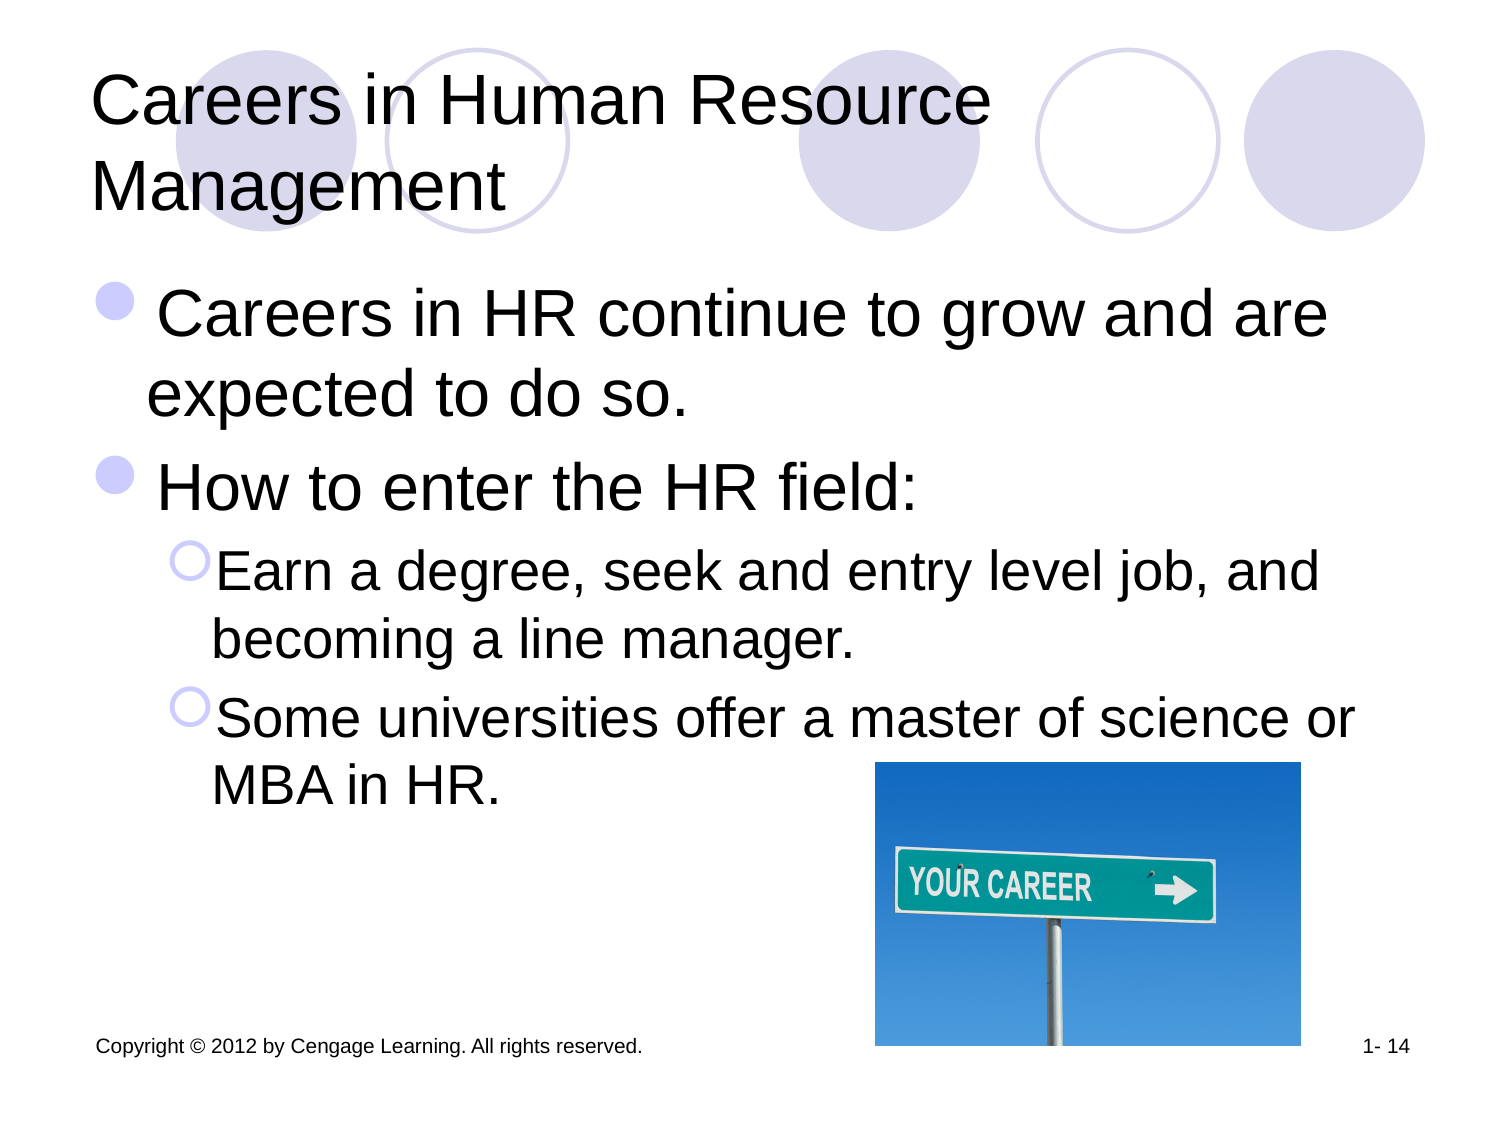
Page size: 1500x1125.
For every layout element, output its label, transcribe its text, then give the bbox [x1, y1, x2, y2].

picture [874, 762, 1301, 1046]
footer Copyright © 2012 by Cengage Learning. All rights reserved. [75, 1025, 988, 1100]
slide_number 1- 14 [1074, 1025, 1425, 1100]
list Careers in HR continue to grow and are expected to do so. How to enter the HR field: Earn a degree, seek and entry level job, and becoming a line manager. Some universities offer a master of science or MBA in HR. [75, 262, 1425, 1006]
title Careers in Human Resource Management [75, 45, 1425, 233]
